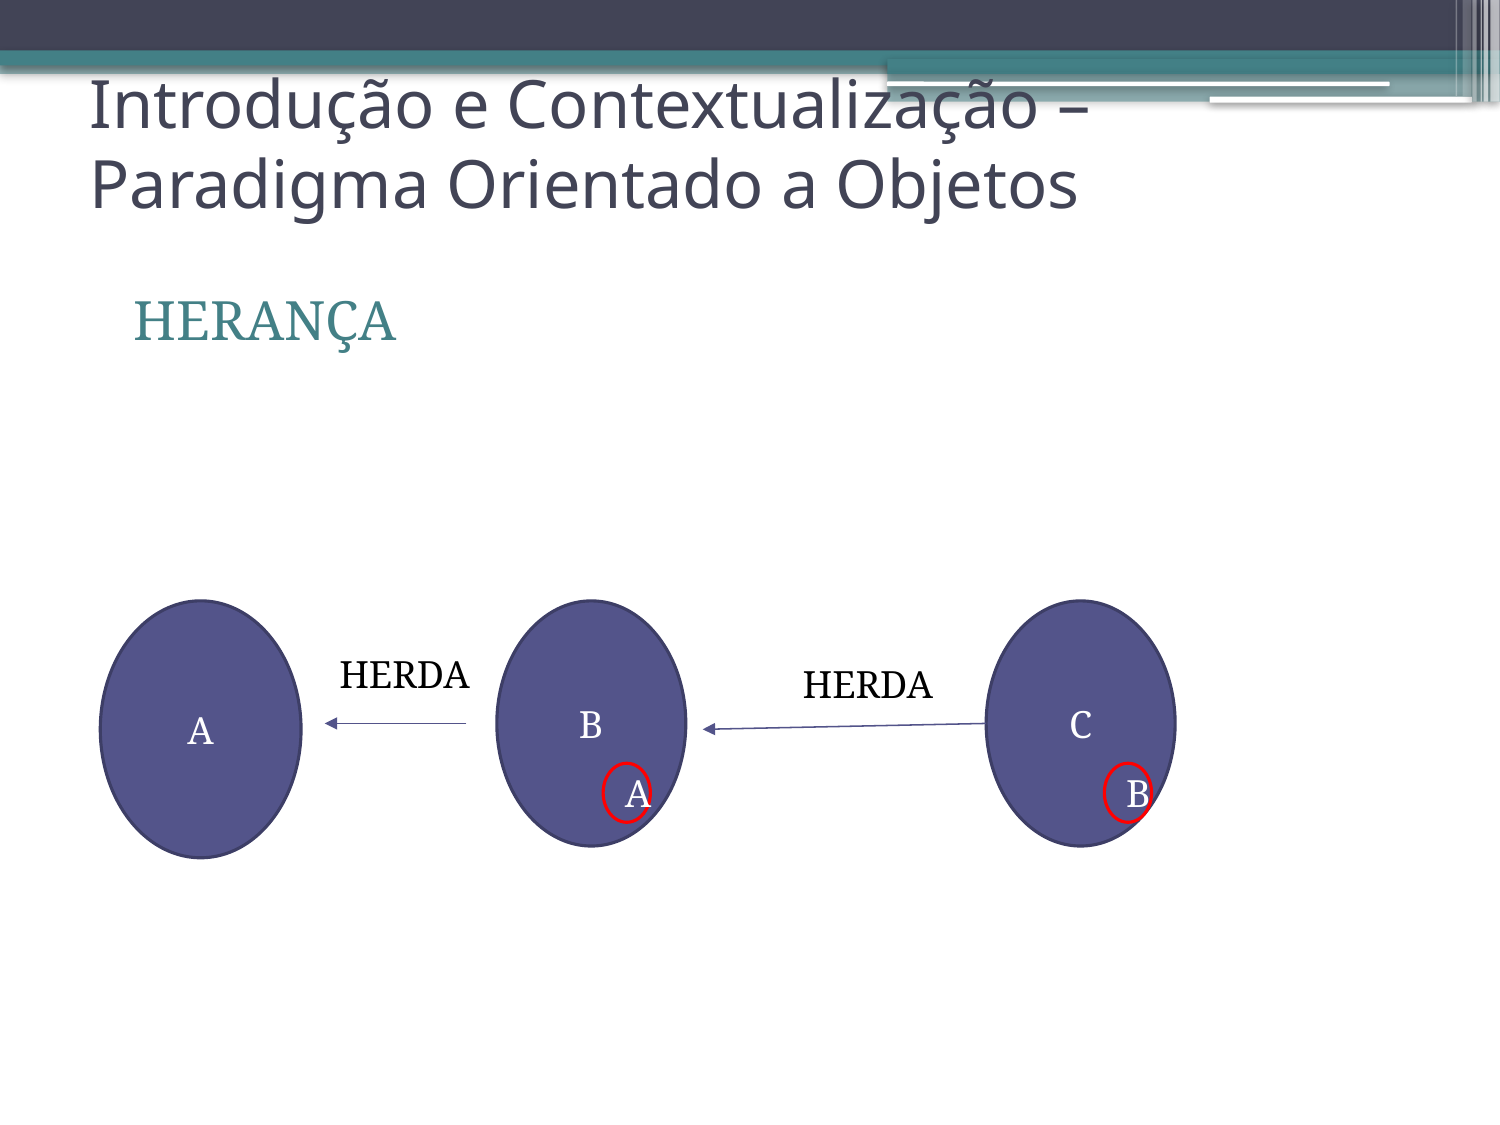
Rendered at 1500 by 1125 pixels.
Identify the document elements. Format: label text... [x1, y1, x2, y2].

text_box HERDA [324, 643, 514, 704]
text_box B [495, 599, 688, 848]
title Introdução e Contextualização – Paradigma Orientado a Objetos [75, 54, 1425, 230]
text_box A [98, 599, 303, 860]
text_box B [1102, 761, 1154, 824]
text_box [702, 723, 987, 730]
list HERANÇA [53, 278, 1425, 1079]
text_box A [601, 761, 652, 824]
text_box HERDA [787, 653, 977, 714]
text_box C [984, 599, 1177, 848]
